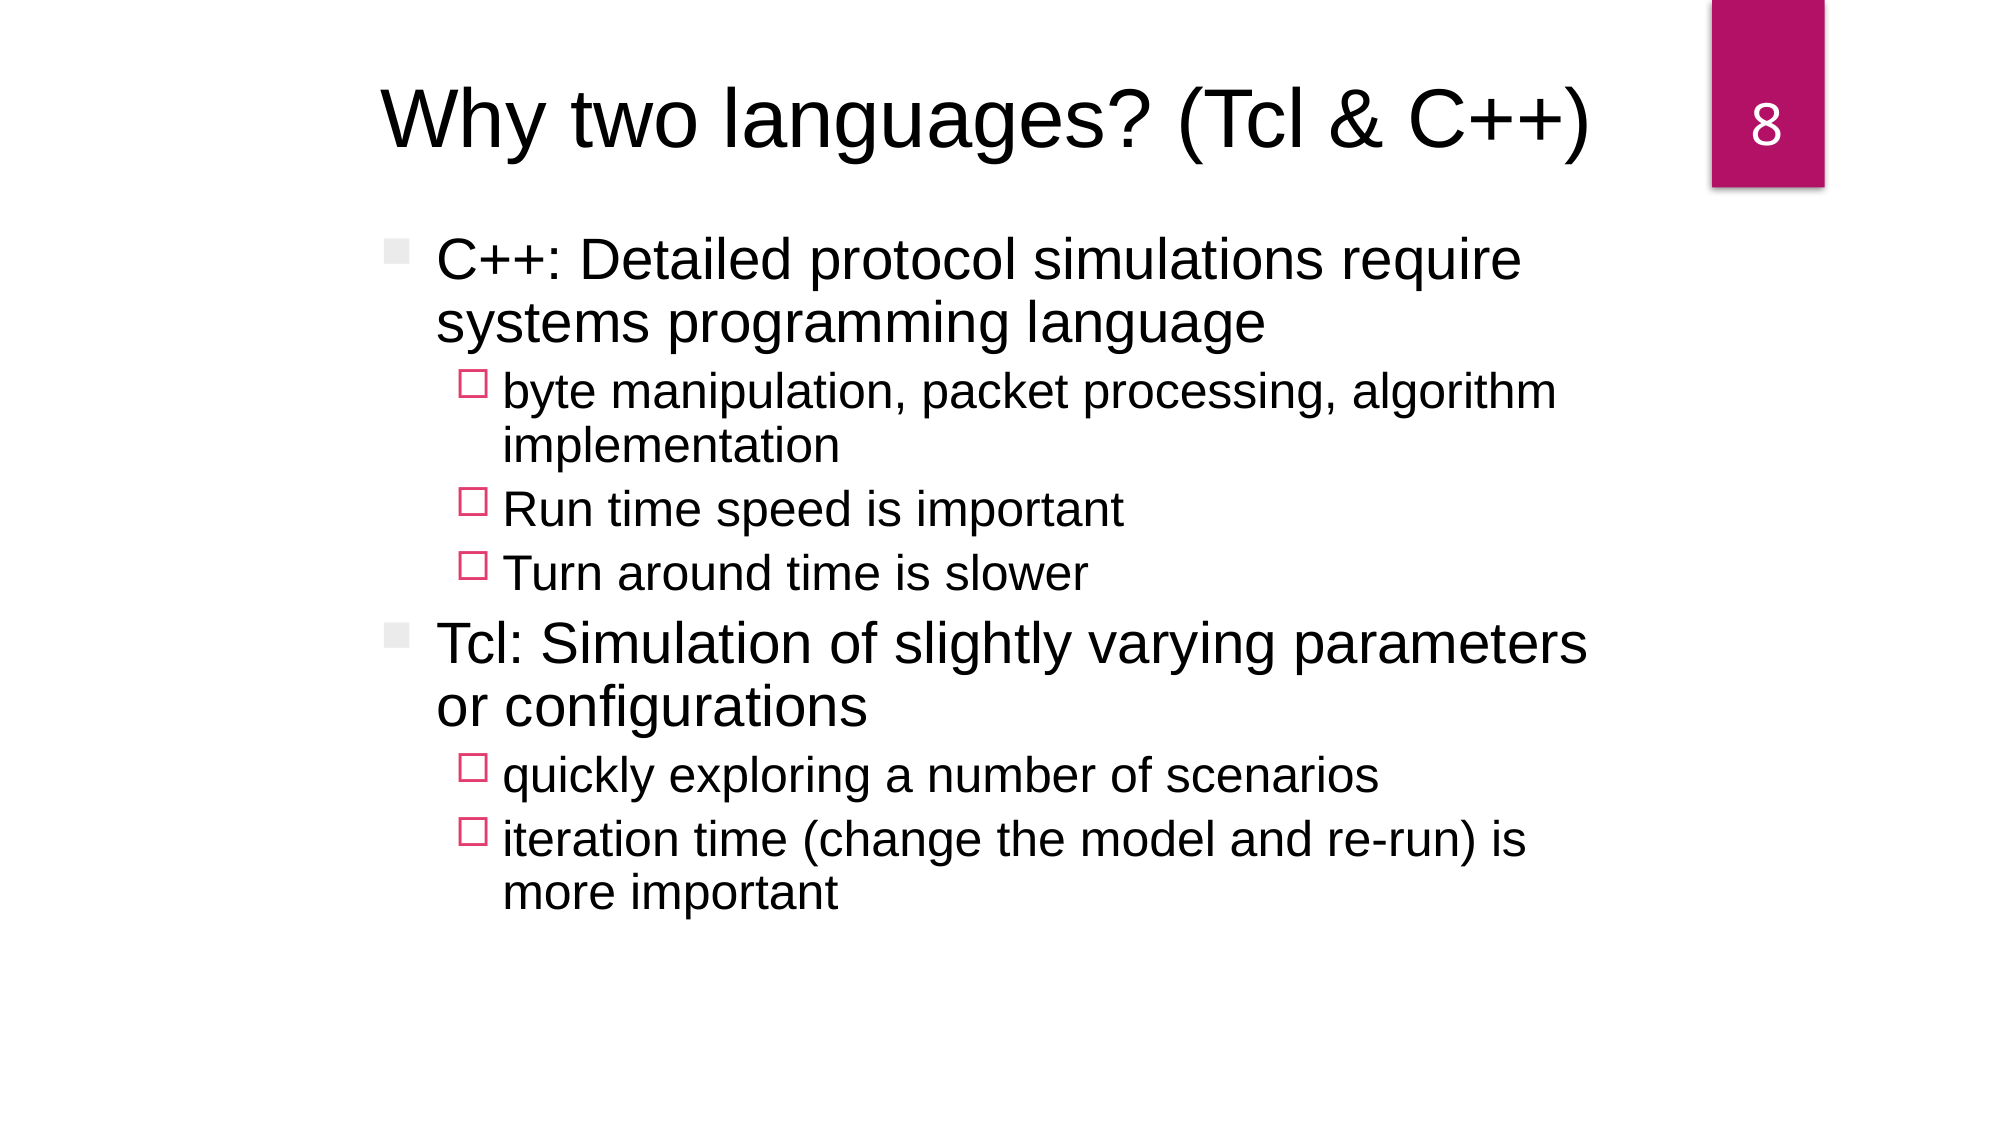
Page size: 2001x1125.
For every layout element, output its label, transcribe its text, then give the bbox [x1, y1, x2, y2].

text_box Why two languages? (Tcl & C++) [365, 50, 1635, 178]
slide_number 8 [1698, 48, 1836, 175]
text_box C++: Detailed protocol simulations require systems programming language byte manipulation, packet processing, algorithm implementation Run time speed is important Turn around time is slower Tcl: Simulation of slightly varying parameters or configurations quickly exploring a number of scenarios iteration time (change the model and re-run) is more important [365, 222, 1635, 1000]
